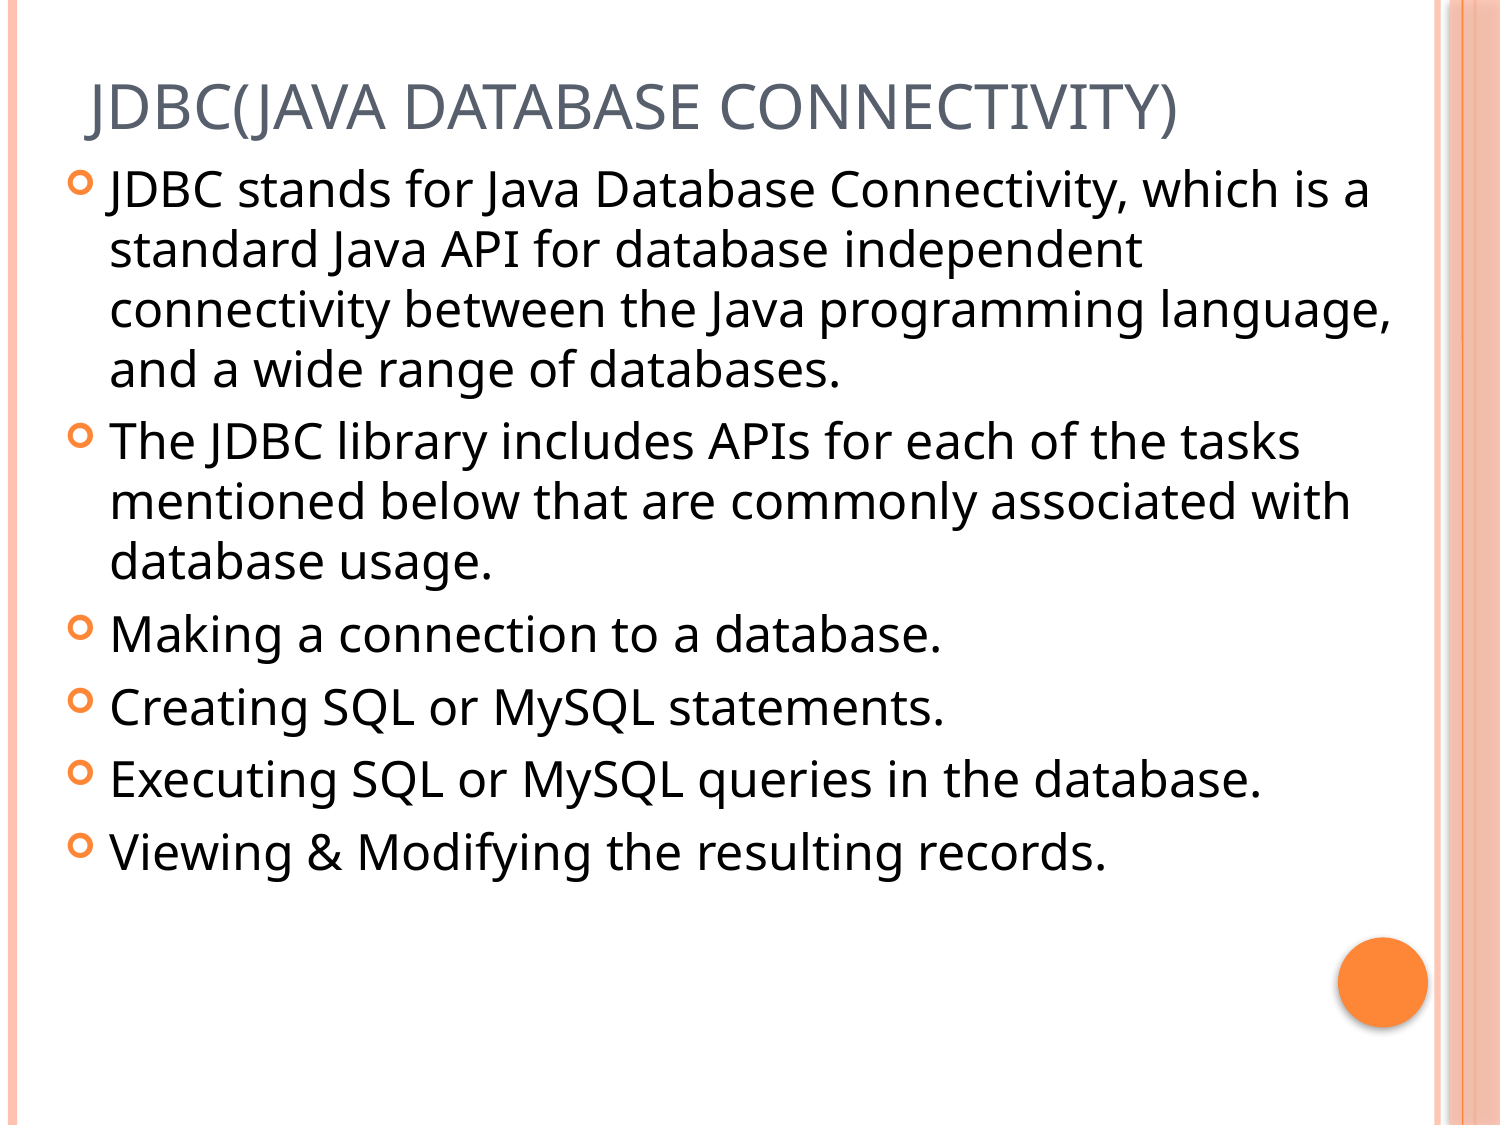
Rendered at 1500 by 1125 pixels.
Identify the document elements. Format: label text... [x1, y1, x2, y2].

title JDBC(java database connectivity) [75, 45, 1300, 149]
list JDBC stands for Java Database Connectivity, which is a standard Java API for database independent connectivity between the Java programming language, and a wide range of databases. The JDBC library includes APIs for each of the tasks mentioned below that are commonly associated with database usage. Making a connection to a database. Creating SQL or MySQL statements. Executing SQL or MySQL queries in the database. Viewing & Modifying the resulting records. [50, 149, 1413, 1088]
